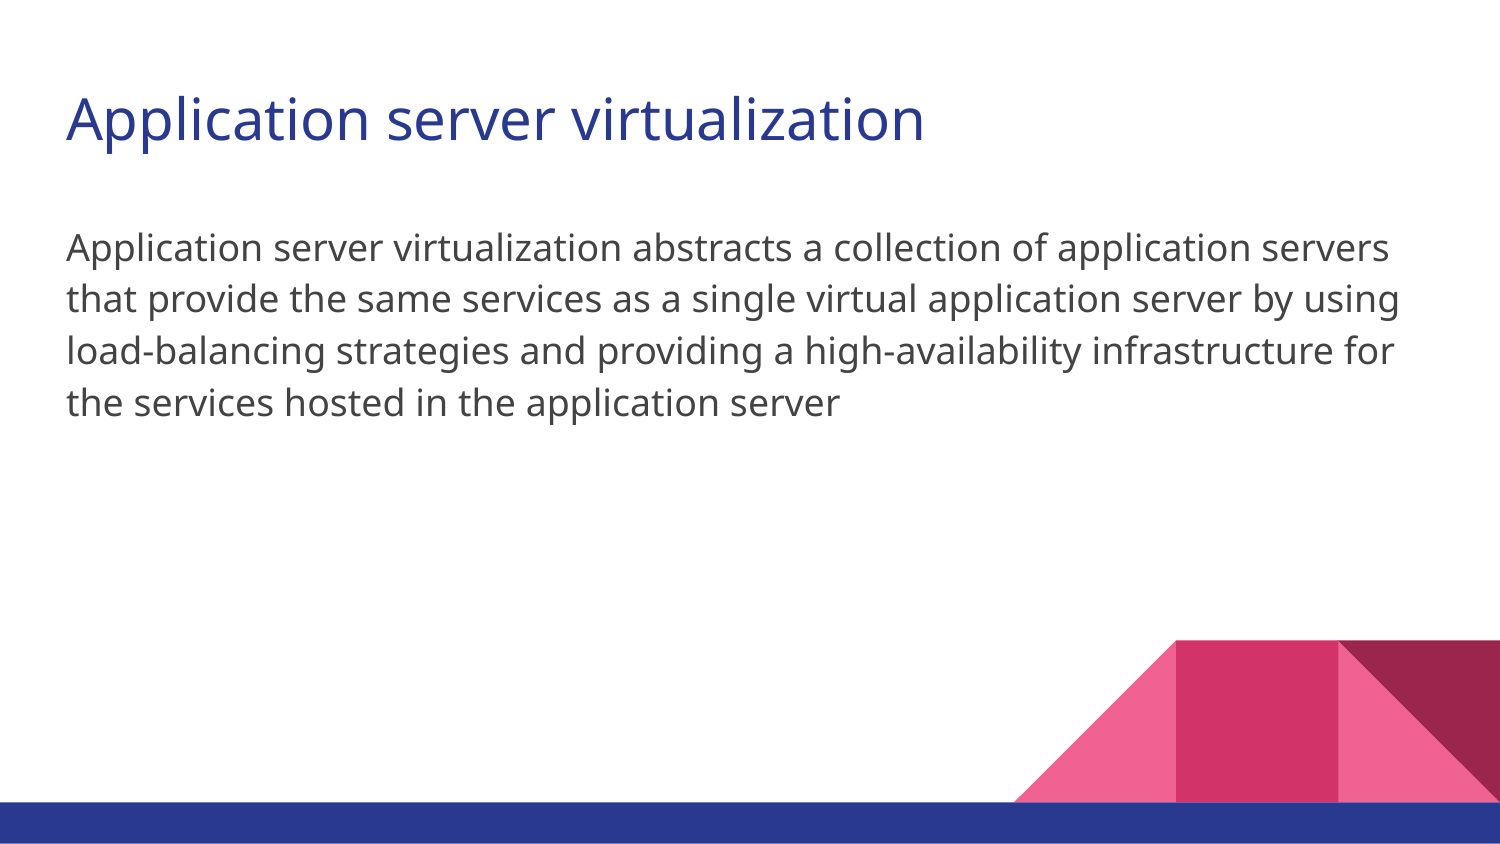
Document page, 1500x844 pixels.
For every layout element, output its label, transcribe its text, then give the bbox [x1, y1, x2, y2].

list Application server virtualization abstracts a collection of application servers that provide the same services as a single virtual application server by using load-balancing strategies and providing a high-availability infrastructure for the services hosted in the application server [51, 201, 1449, 750]
title Application server virtualization [51, 67, 1449, 167]
